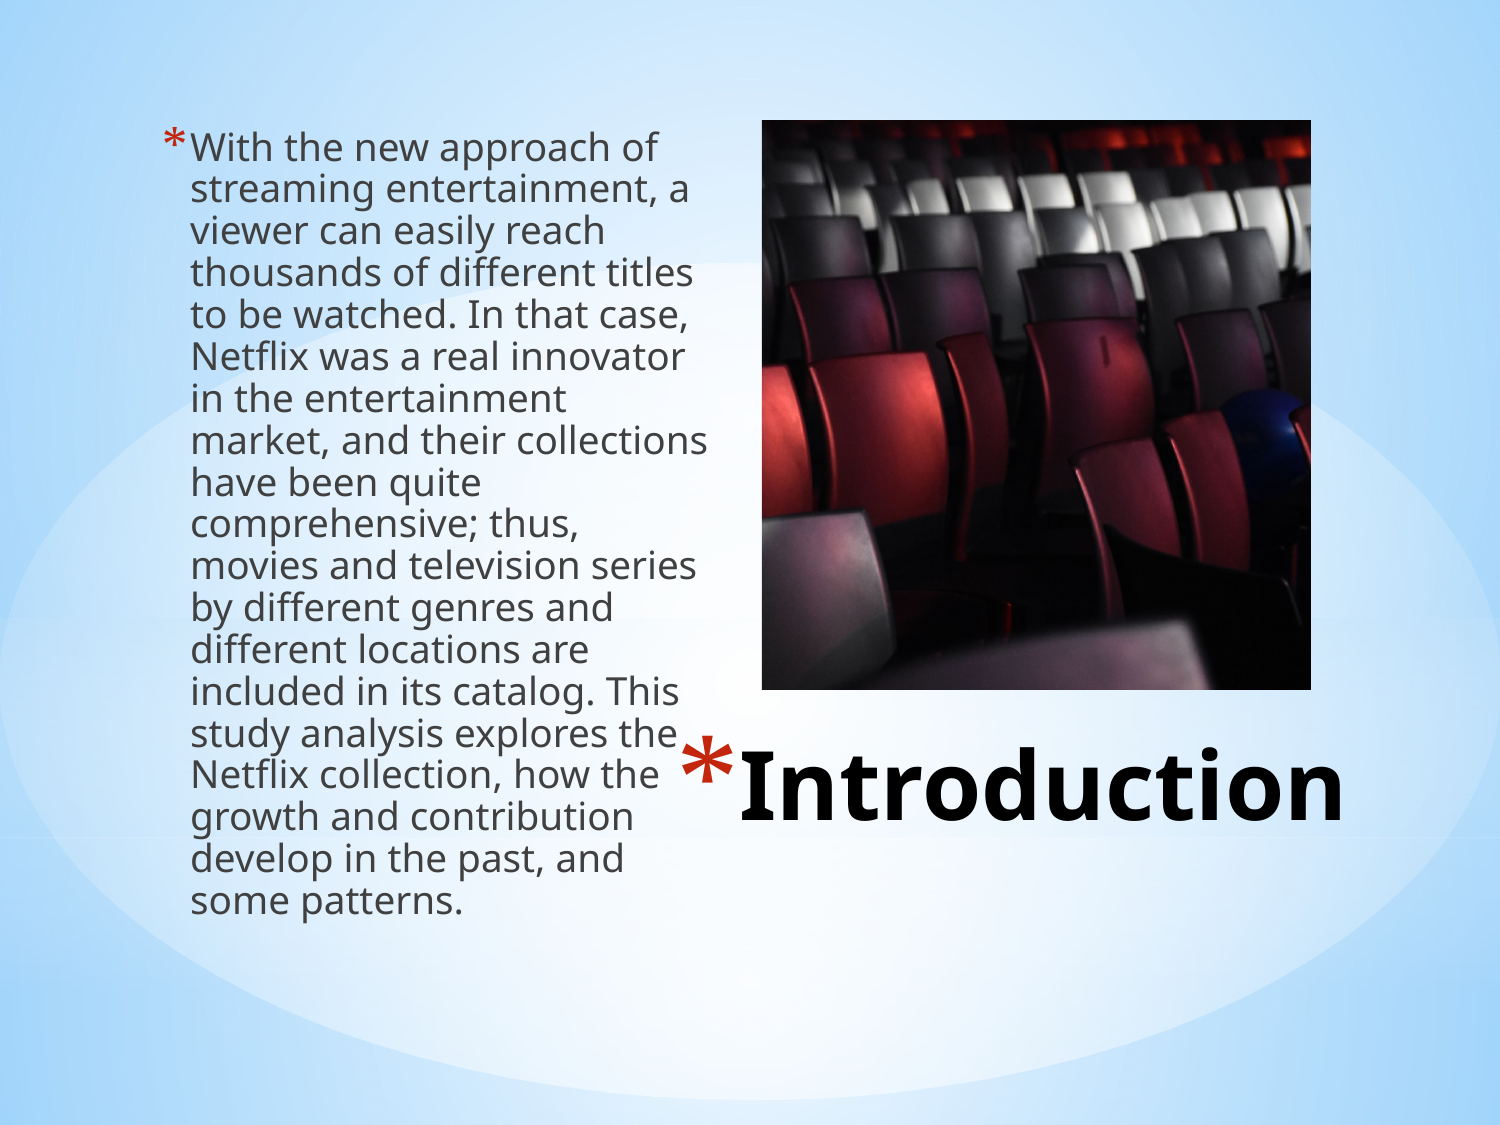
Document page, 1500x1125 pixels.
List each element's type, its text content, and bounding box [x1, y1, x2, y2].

list With the new approach of streaming entertainment, a viewer can easily reach thousands of different titles to be watched. In that case, Netflix was a real innovator in the entertainment market, and their collections have been quite comprehensive; thus, movies and television series by different genres and different locations are included in its catalog. This study analysis explores the Netflix collection, how the growth and contribution develop in the past, and some patterns. [140, 120, 730, 942]
picture [761, 119, 1312, 691]
title Introduction [730, 717, 1363, 905]
